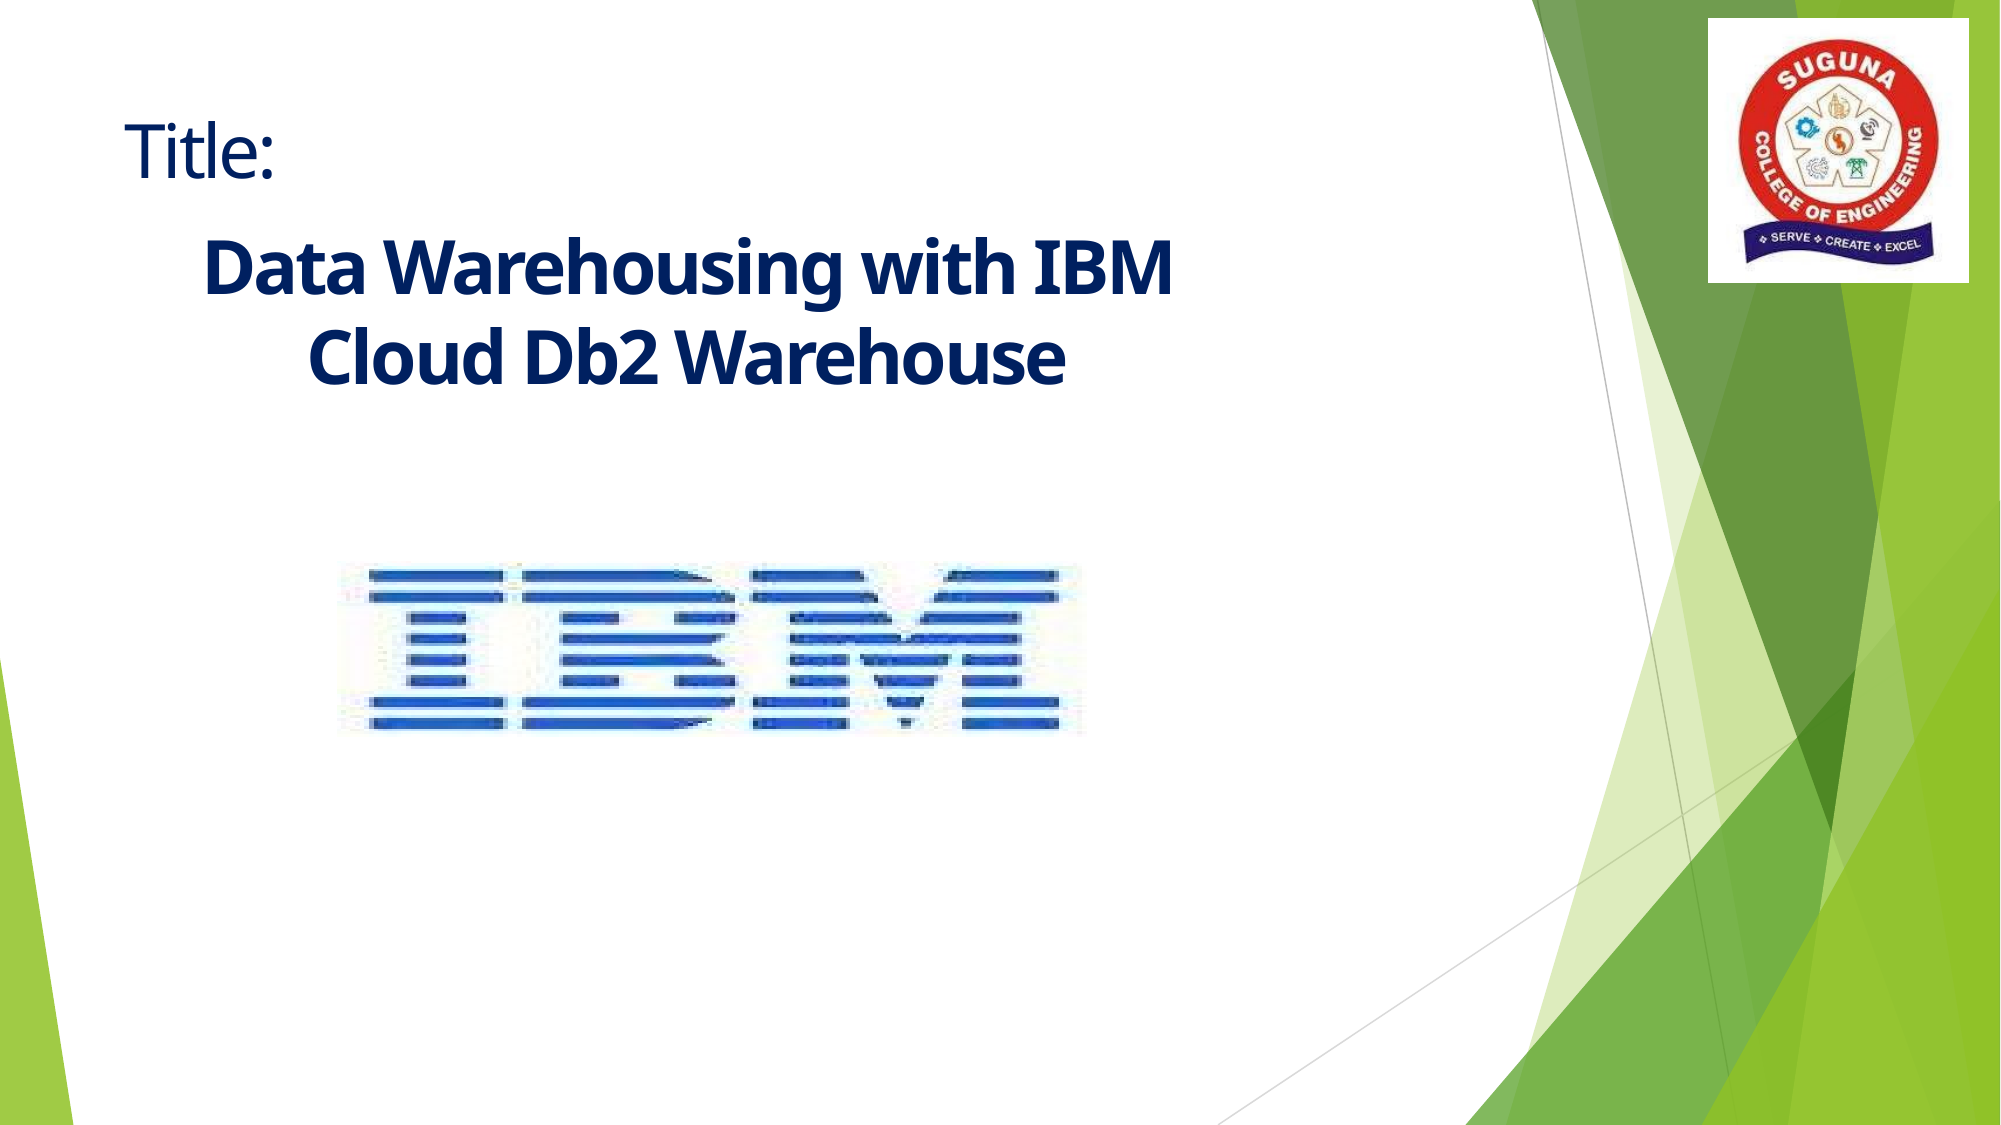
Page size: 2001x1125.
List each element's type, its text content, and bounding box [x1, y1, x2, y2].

text_box Data Warehousing with IBM Cloud Db2 Warehouse [161, 198, 1212, 465]
picture [1708, 18, 1970, 283]
title Title: [124, 103, 1703, 198]
picture [337, 560, 1087, 737]
